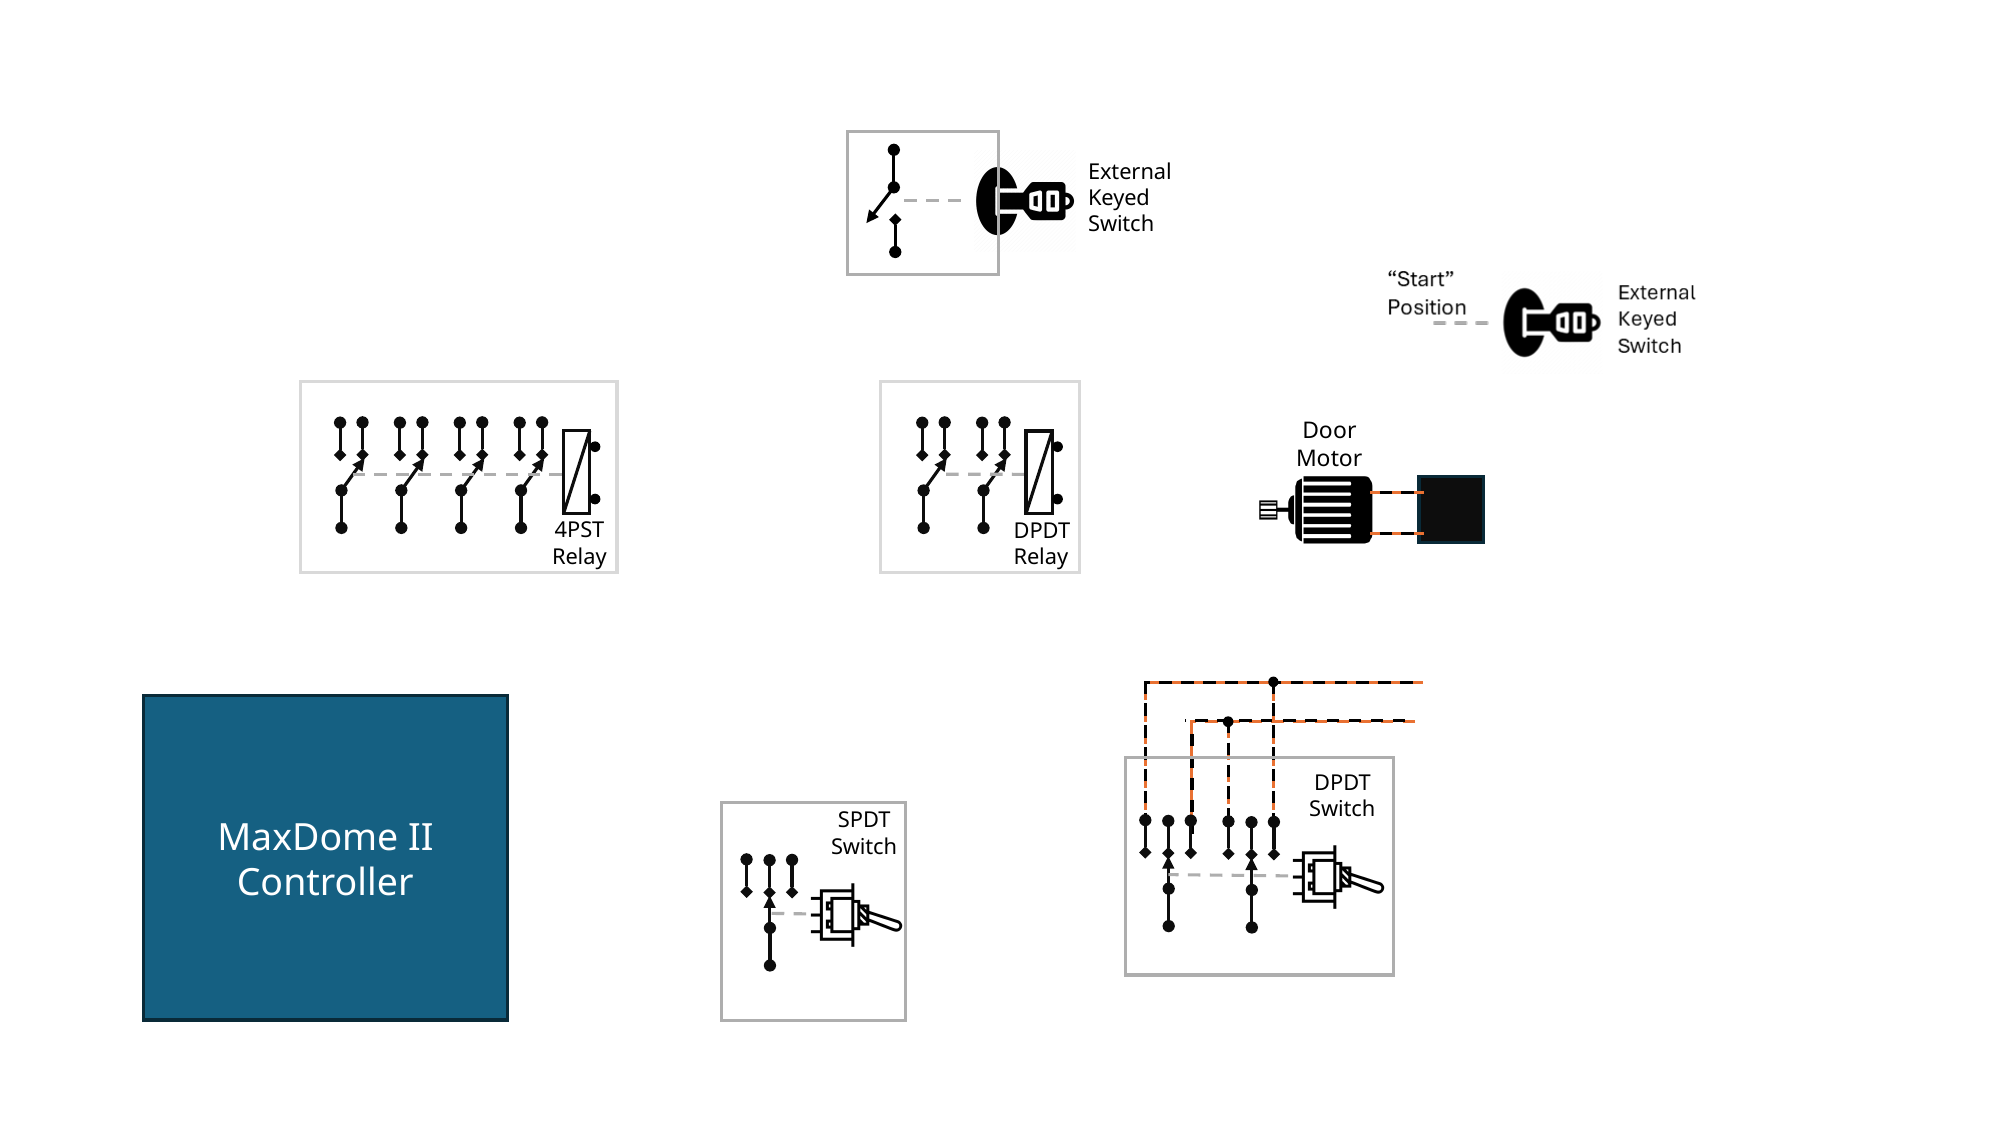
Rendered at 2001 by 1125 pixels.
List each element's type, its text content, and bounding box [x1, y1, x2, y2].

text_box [1250, 407, 1485, 592]
text_box [1223, 716, 1234, 720]
text_box MaxDome II Controller [142, 694, 509, 1022]
picture [1371, 256, 1712, 374]
text_box [1223, 723, 1234, 728]
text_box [1077, 748, 1222, 757]
text_box [1268, 684, 1278, 688]
text_box [1268, 676, 1279, 681]
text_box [721, 798, 913, 1022]
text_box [299, 380, 622, 578]
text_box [880, 380, 1085, 578]
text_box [1222, 750, 1352, 757]
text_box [846, 131, 1185, 276]
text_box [1125, 757, 1394, 976]
